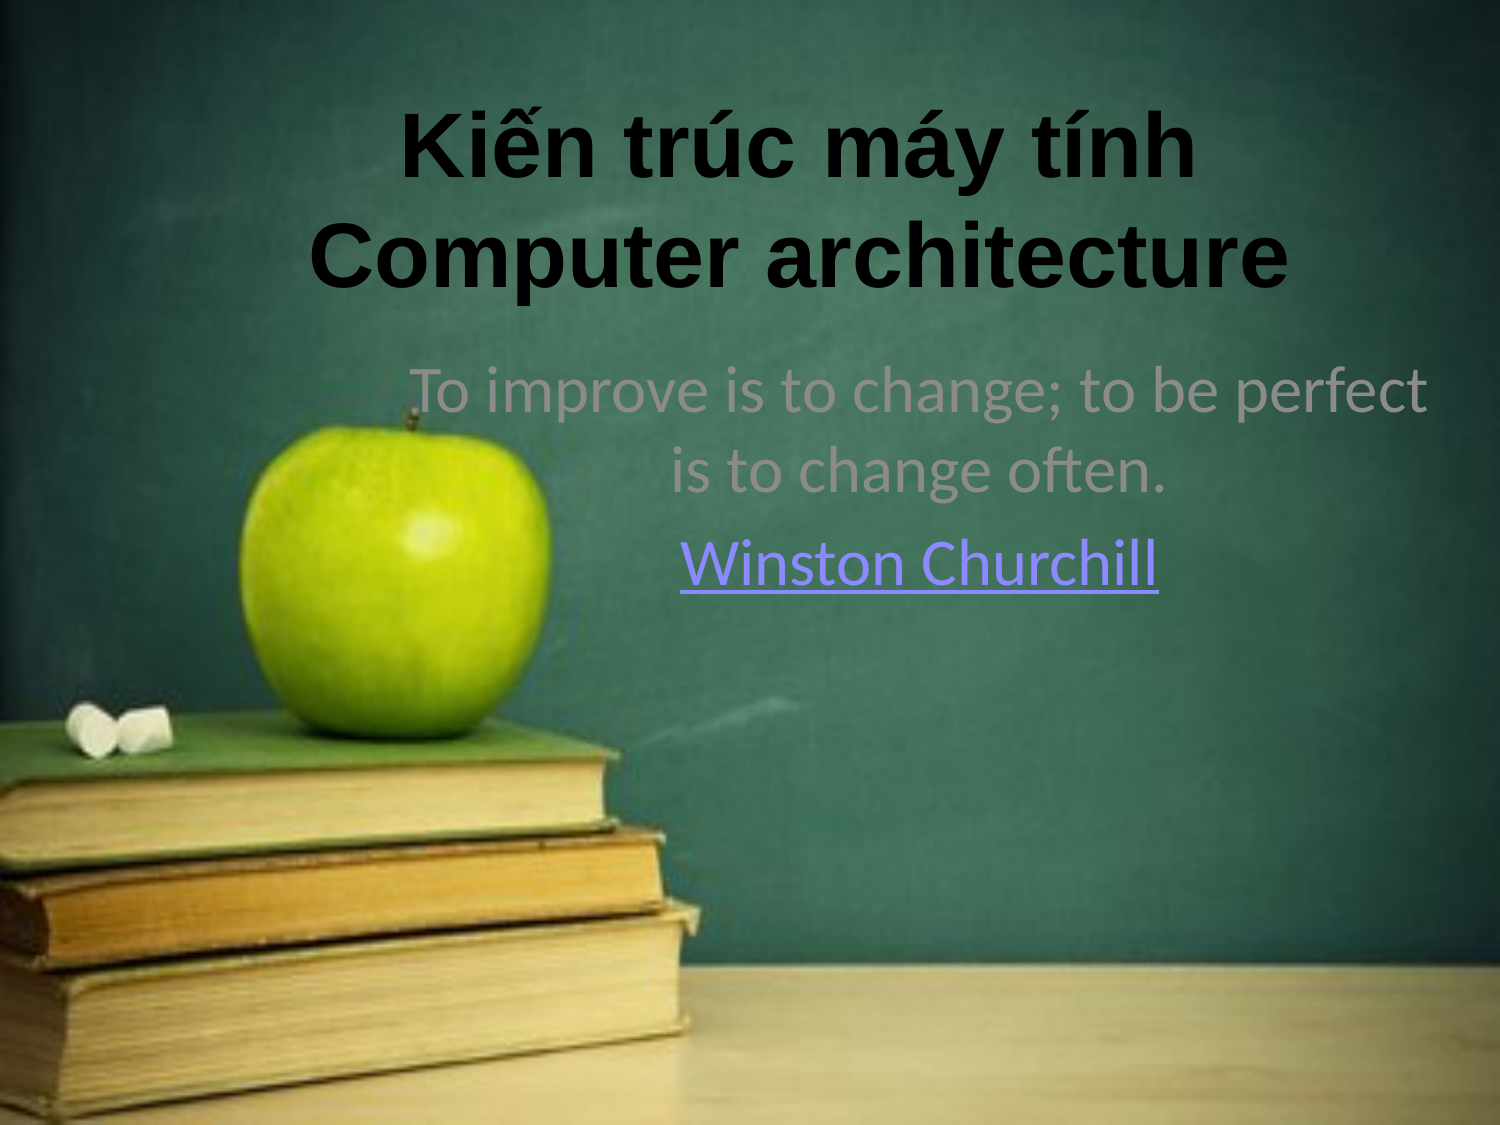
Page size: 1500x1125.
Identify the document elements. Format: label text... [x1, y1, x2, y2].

text_box Kiến trúc máy tính Computer architecture [162, 75, 1438, 317]
text_box To improve is to change; to be perfect is to change often. Winston Churchill [394, 337, 1445, 626]
picture [0, 0, 1500, 1125]
